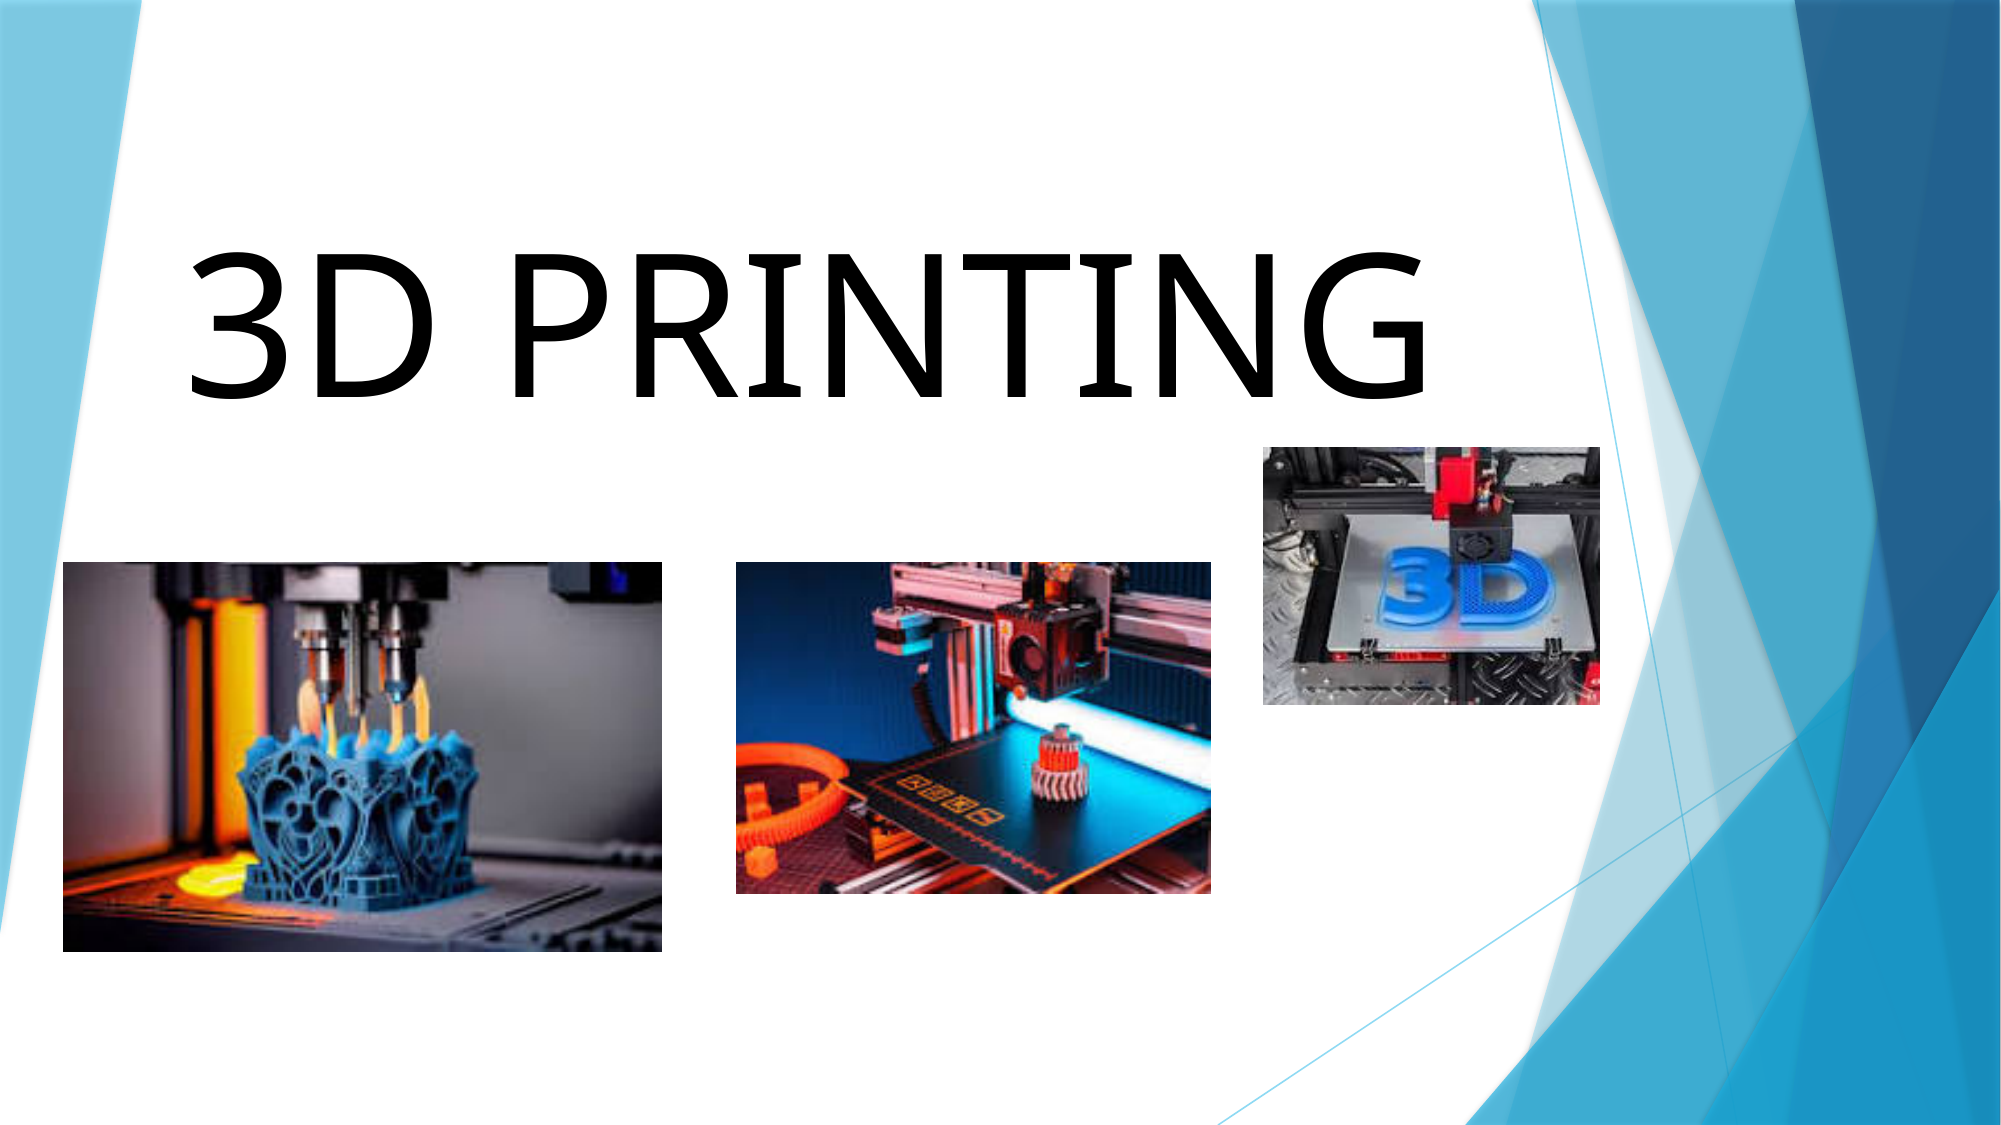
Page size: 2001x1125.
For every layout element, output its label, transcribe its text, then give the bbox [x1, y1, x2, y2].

picture [1263, 446, 1600, 706]
picture [63, 561, 662, 953]
text_box 3D PRINTING [169, 190, 1544, 445]
picture [735, 561, 1211, 894]
